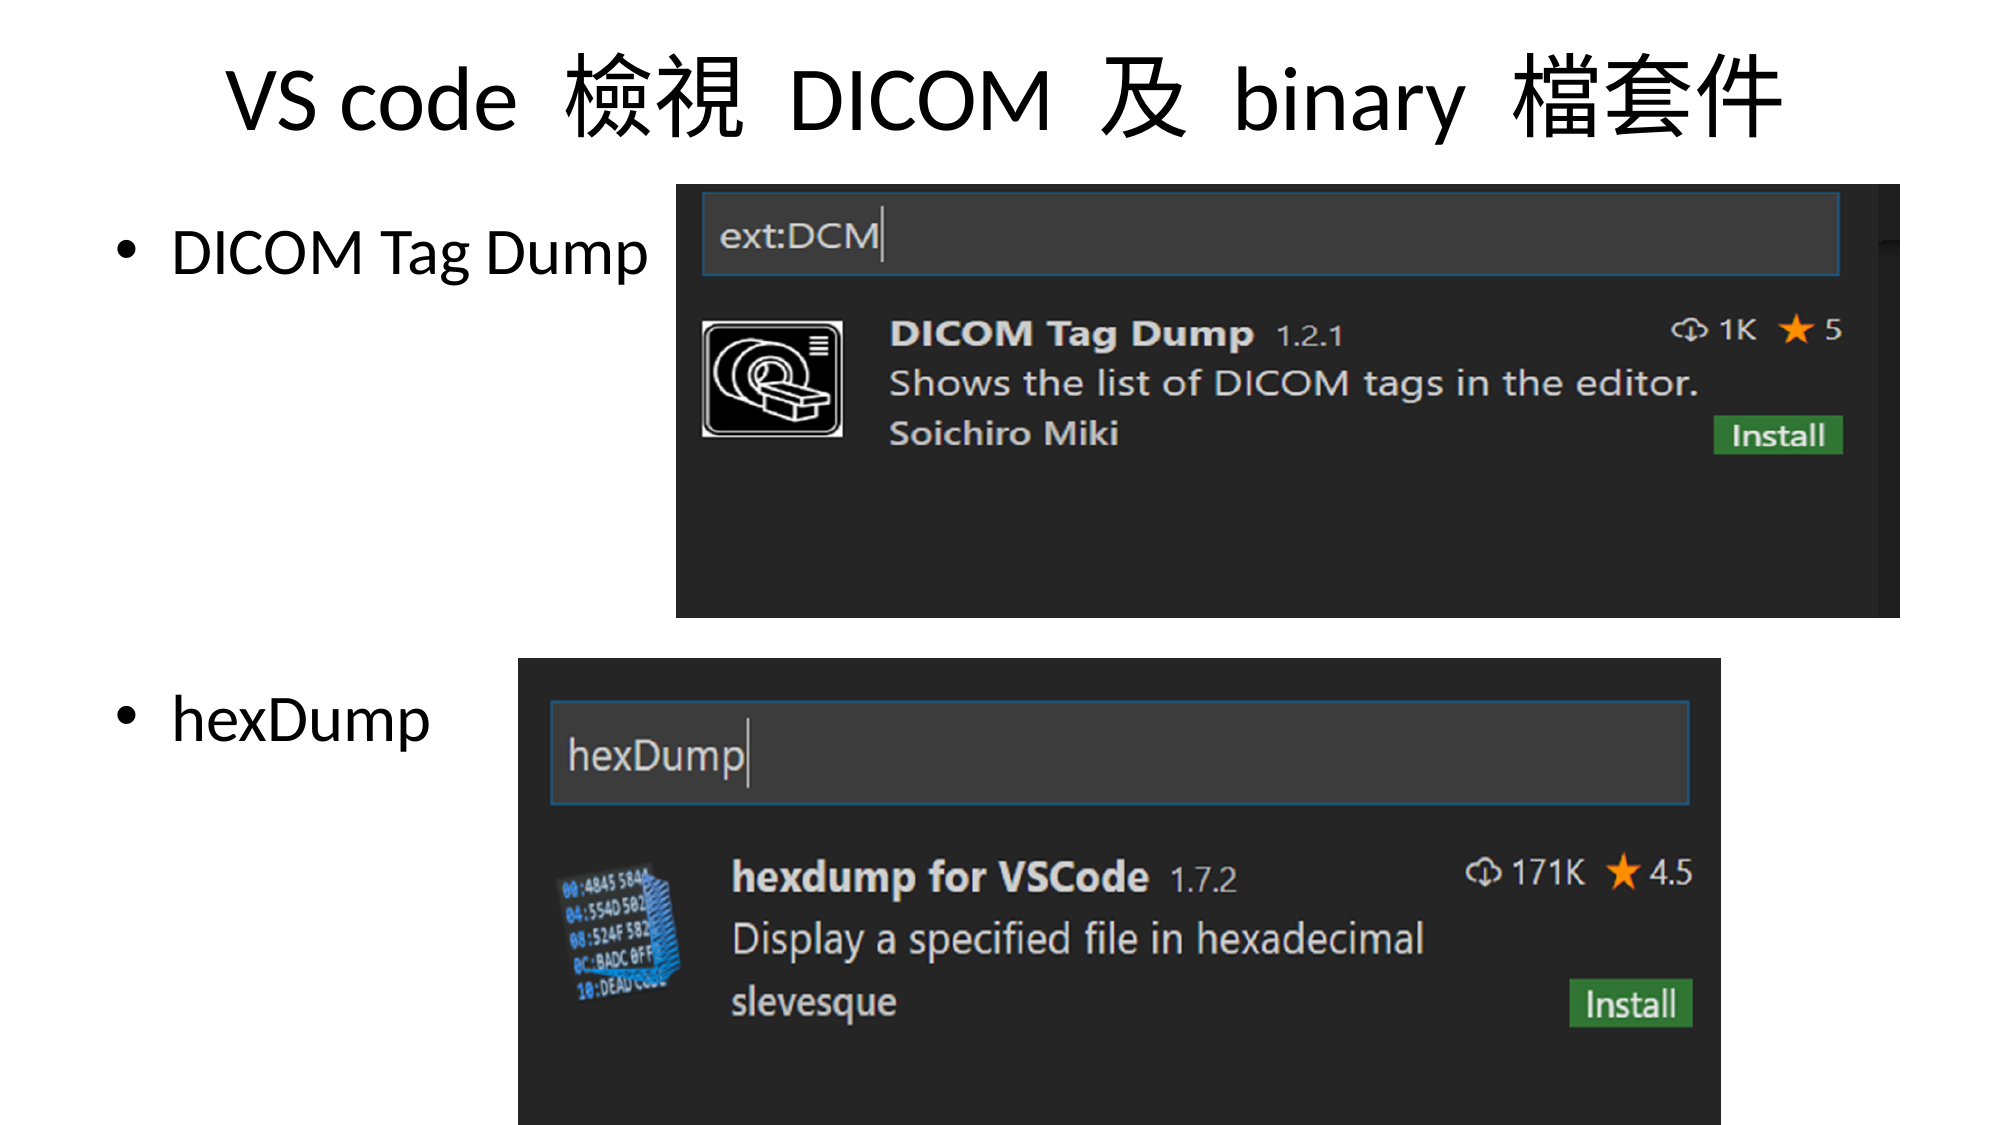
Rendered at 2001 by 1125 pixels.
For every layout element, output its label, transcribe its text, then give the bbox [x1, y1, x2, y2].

list DICOM Tag Dump hexDump [99, 200, 1900, 1070]
title VS code 檢視 DICOM 及 binary 檔套件 [105, 0, 1906, 188]
picture [518, 658, 1722, 1125]
picture [676, 184, 1901, 618]
